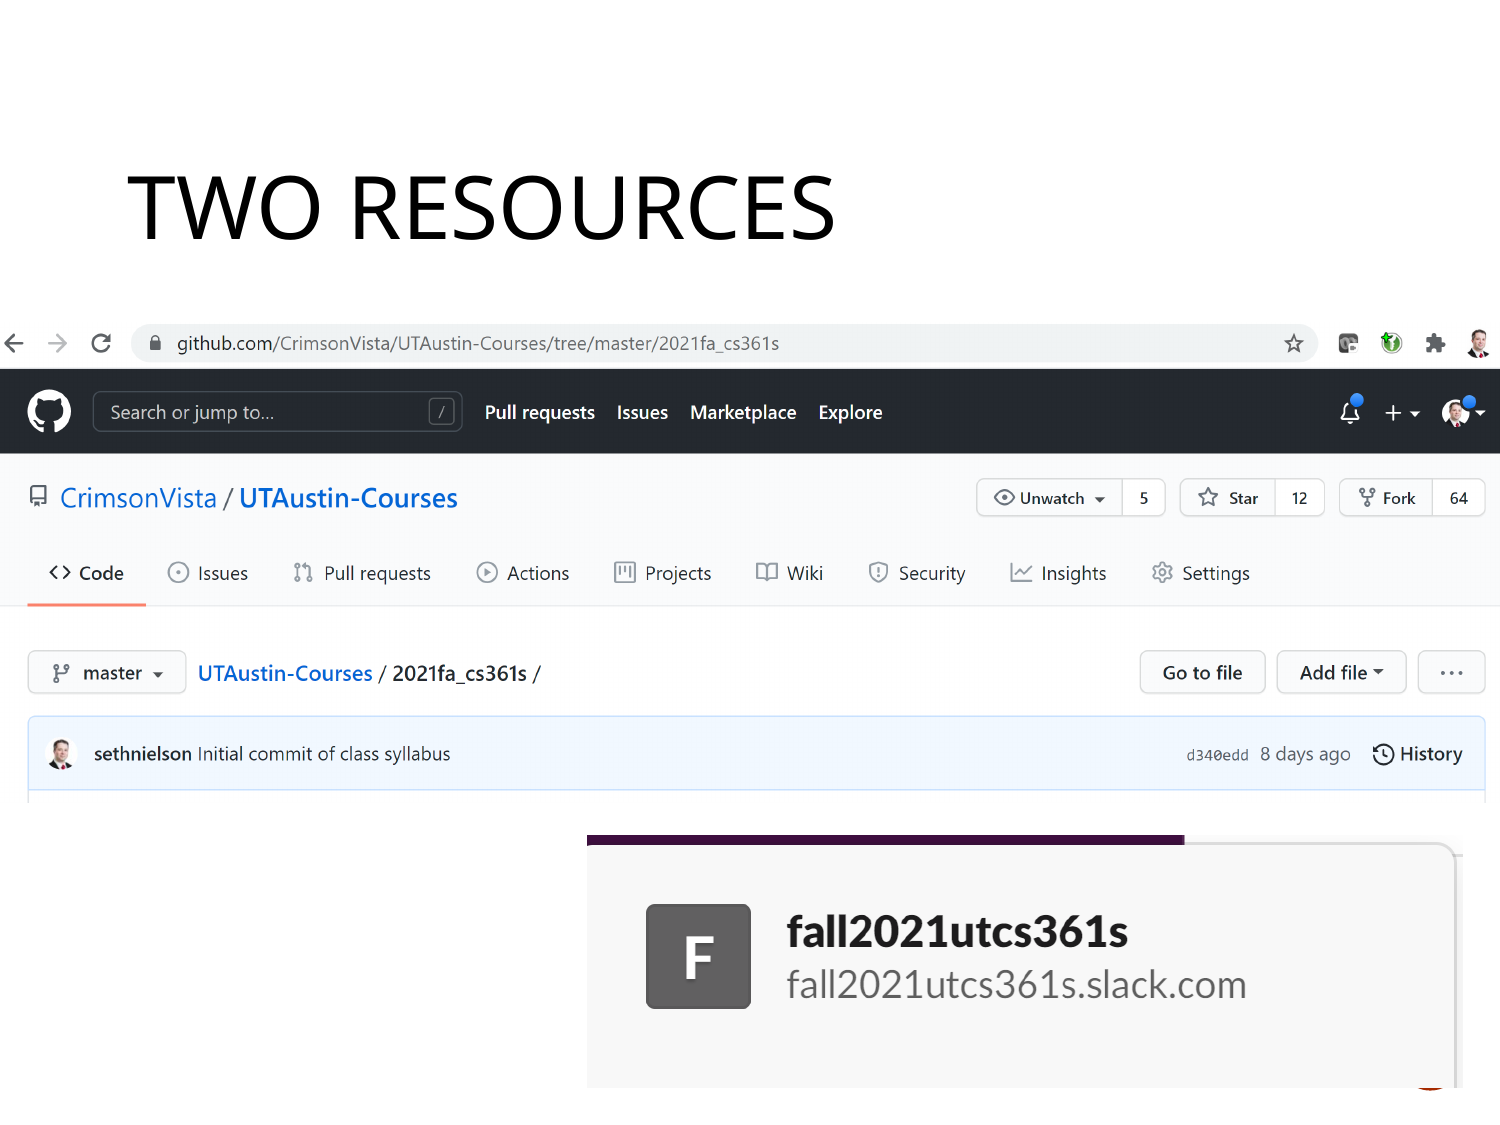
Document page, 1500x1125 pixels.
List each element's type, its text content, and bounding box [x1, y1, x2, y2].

picture [0, 322, 1500, 802]
picture [587, 835, 1463, 1088]
title Two Resources [112, 79, 1388, 321]
